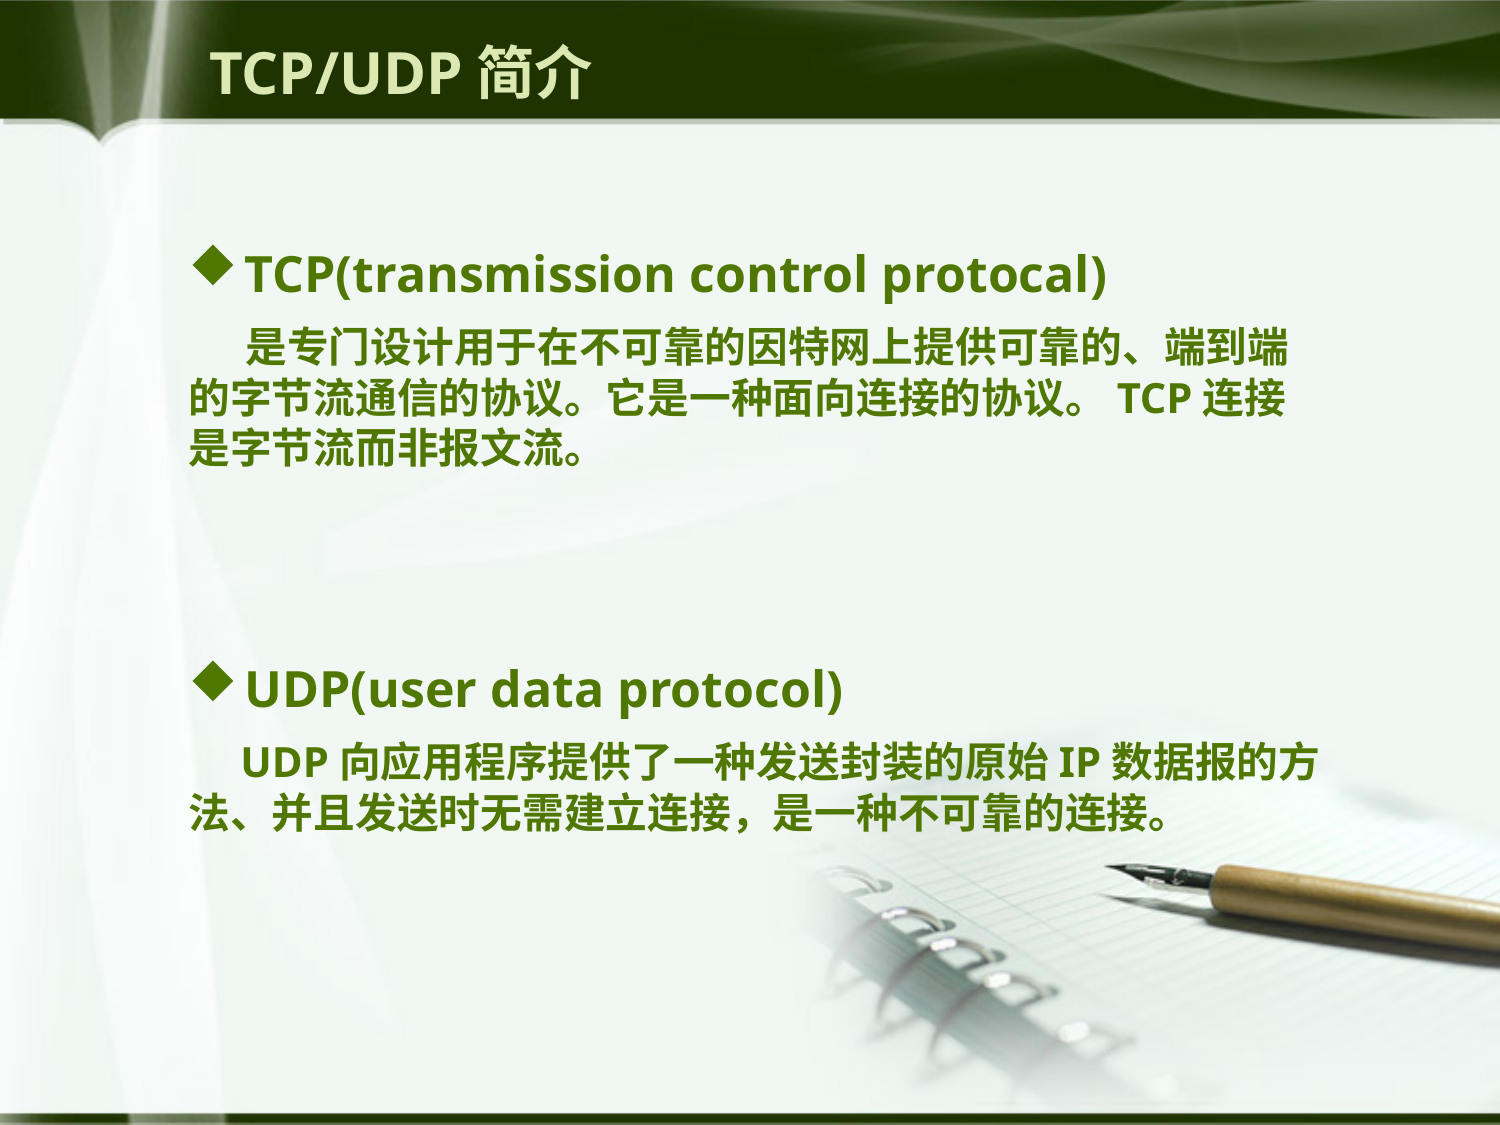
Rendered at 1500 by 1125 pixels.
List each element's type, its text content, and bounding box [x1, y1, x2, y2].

title TCP/UDP简介 [194, 20, 1483, 122]
text_box TCP(transmission control protocal) 是专门设计用于在不可靠的因特网上提供可靠的、端到端的字节流通信的协议。它是一种面向连接的协议。TCP连接是字节流而非报文流。 UDP(user data protocol) UDP向应用程序提供了一种发送封装的原始IP数据报的方法、并且发送时无需建立连接，是一种不可靠的连接。 [173, 164, 1342, 912]
picture [0, 0, 1500, 1125]
